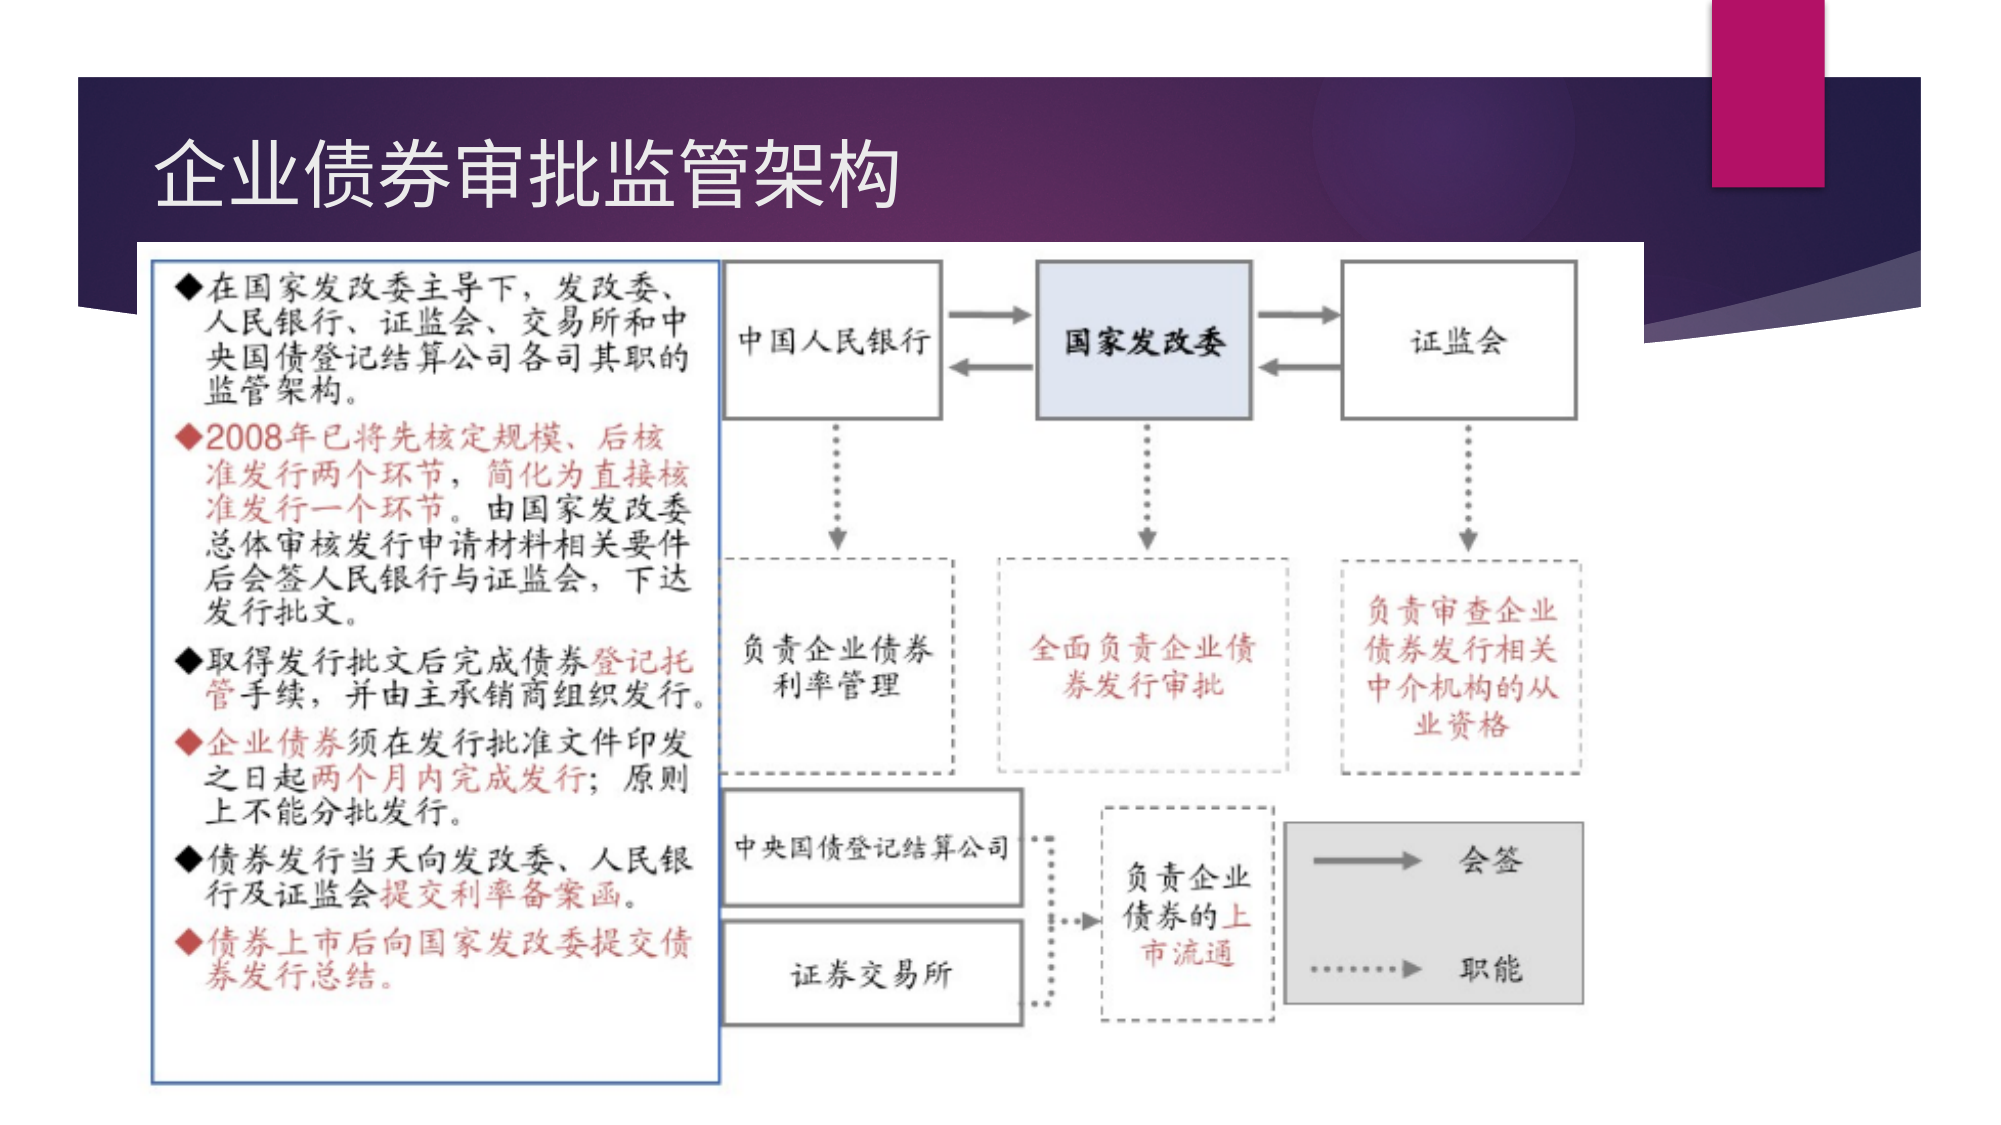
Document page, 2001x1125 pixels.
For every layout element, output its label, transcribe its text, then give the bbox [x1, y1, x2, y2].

title 企业债券审批监管架构 [137, 63, 1863, 281]
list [137, 242, 1644, 1104]
